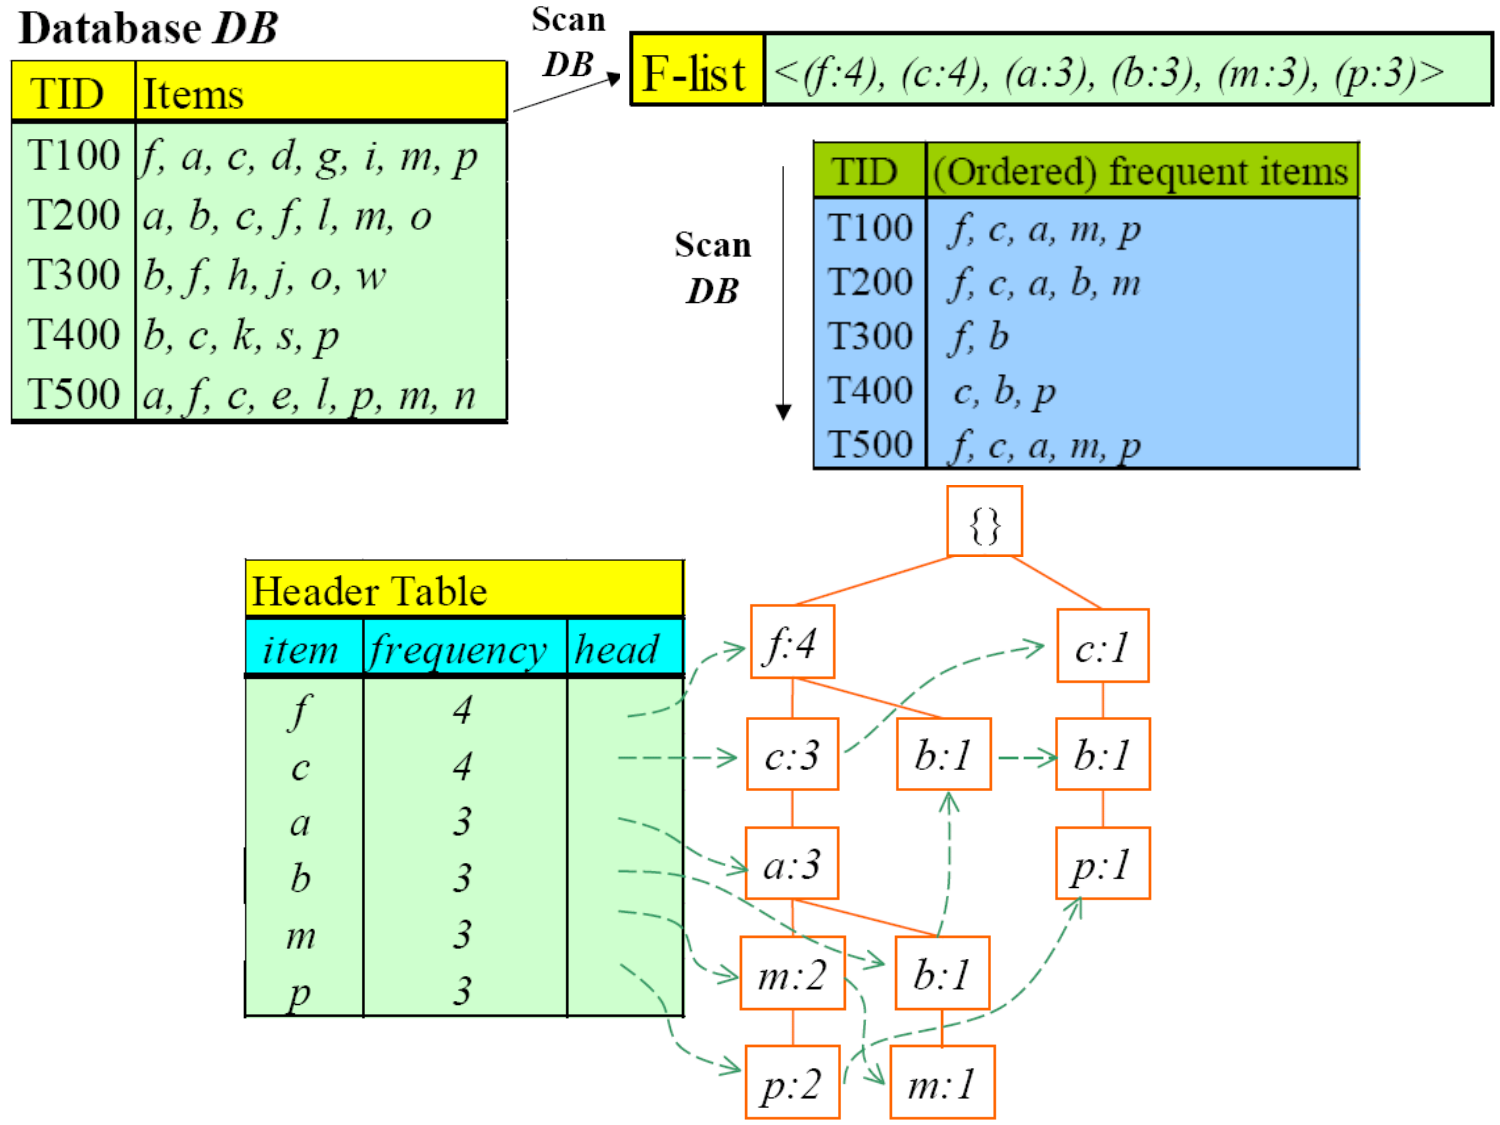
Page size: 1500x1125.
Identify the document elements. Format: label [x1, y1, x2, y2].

text_box [513, 0, 1500, 114]
picture [0, 0, 514, 430]
text_box [672, 130, 1371, 476]
text_box [235, 485, 1158, 1125]
